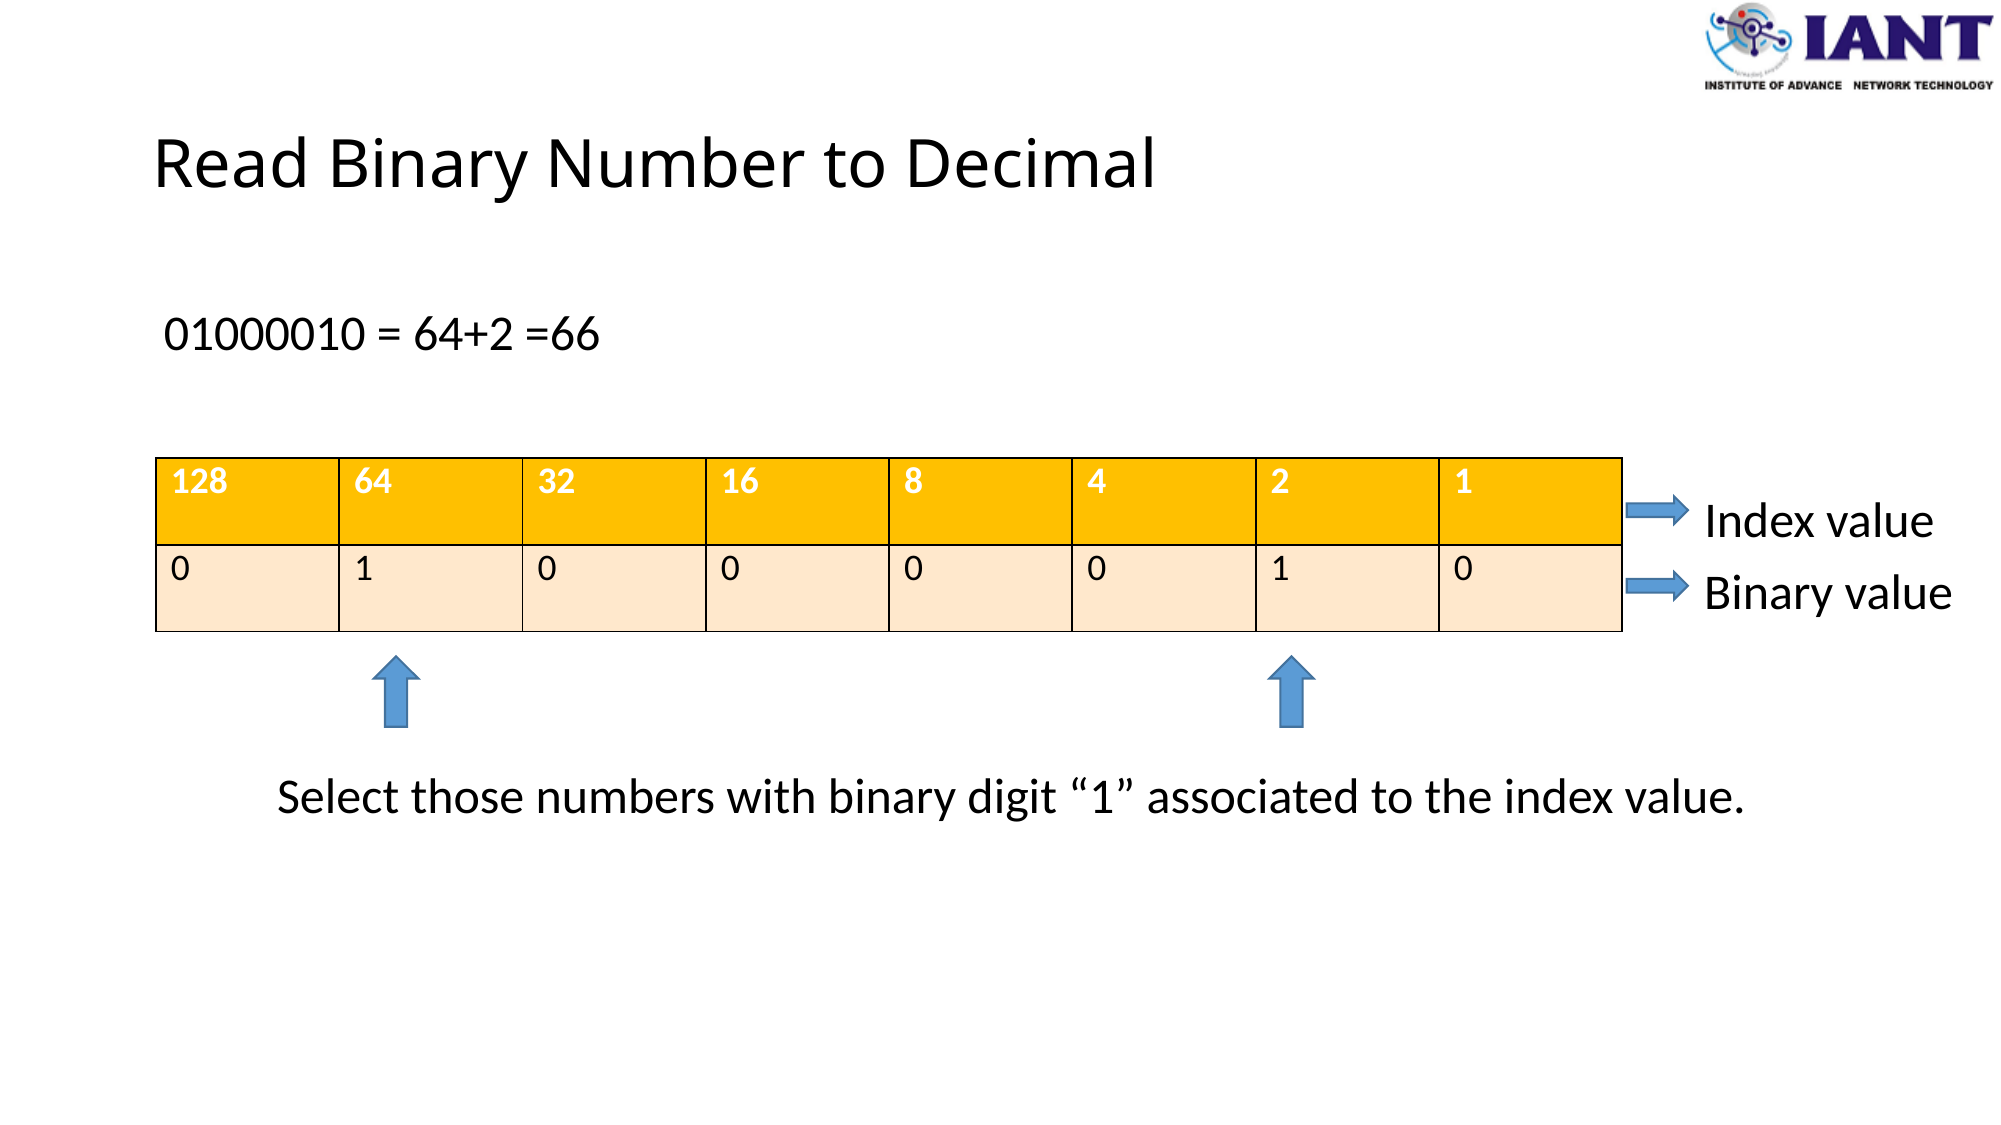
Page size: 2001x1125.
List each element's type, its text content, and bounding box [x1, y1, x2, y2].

list 01000010 = 64+2 =66 [137, 299, 1887, 1074]
text_box Select those numbers with binary digit “1” associated to the index value. [262, 756, 1762, 831]
table_cell 1 [340, 546, 522, 631]
table_header 4 [1073, 459, 1255, 544]
table_header 128 [157, 459, 338, 544]
table_cell 1 [1257, 546, 1438, 631]
table_cell 0 [1440, 546, 1621, 631]
table_header 32 [523, 459, 705, 544]
table_cell 0 [707, 546, 888, 631]
table_header 64 [340, 459, 522, 544]
table_cell 0 [890, 546, 1071, 631]
text_box Index value [1689, 479, 1950, 552]
text_box [371, 654, 421, 728]
text_box [1625, 569, 1689, 602]
text_box [1625, 493, 1689, 527]
picture [1701, 0, 2000, 96]
text_box Binary value [1689, 552, 1969, 627]
table_cell 0 [1073, 546, 1255, 631]
table_header 8 [890, 459, 1071, 544]
table_cell 0 [157, 546, 338, 631]
table_header 2 [1257, 459, 1438, 544]
text_box [1266, 654, 1317, 728]
title Read Binary Number to Decimal [137, 121, 1336, 212]
table_header 1 [1440, 459, 1621, 544]
table_cell 0 [523, 546, 705, 631]
table_header 16 [707, 459, 888, 544]
